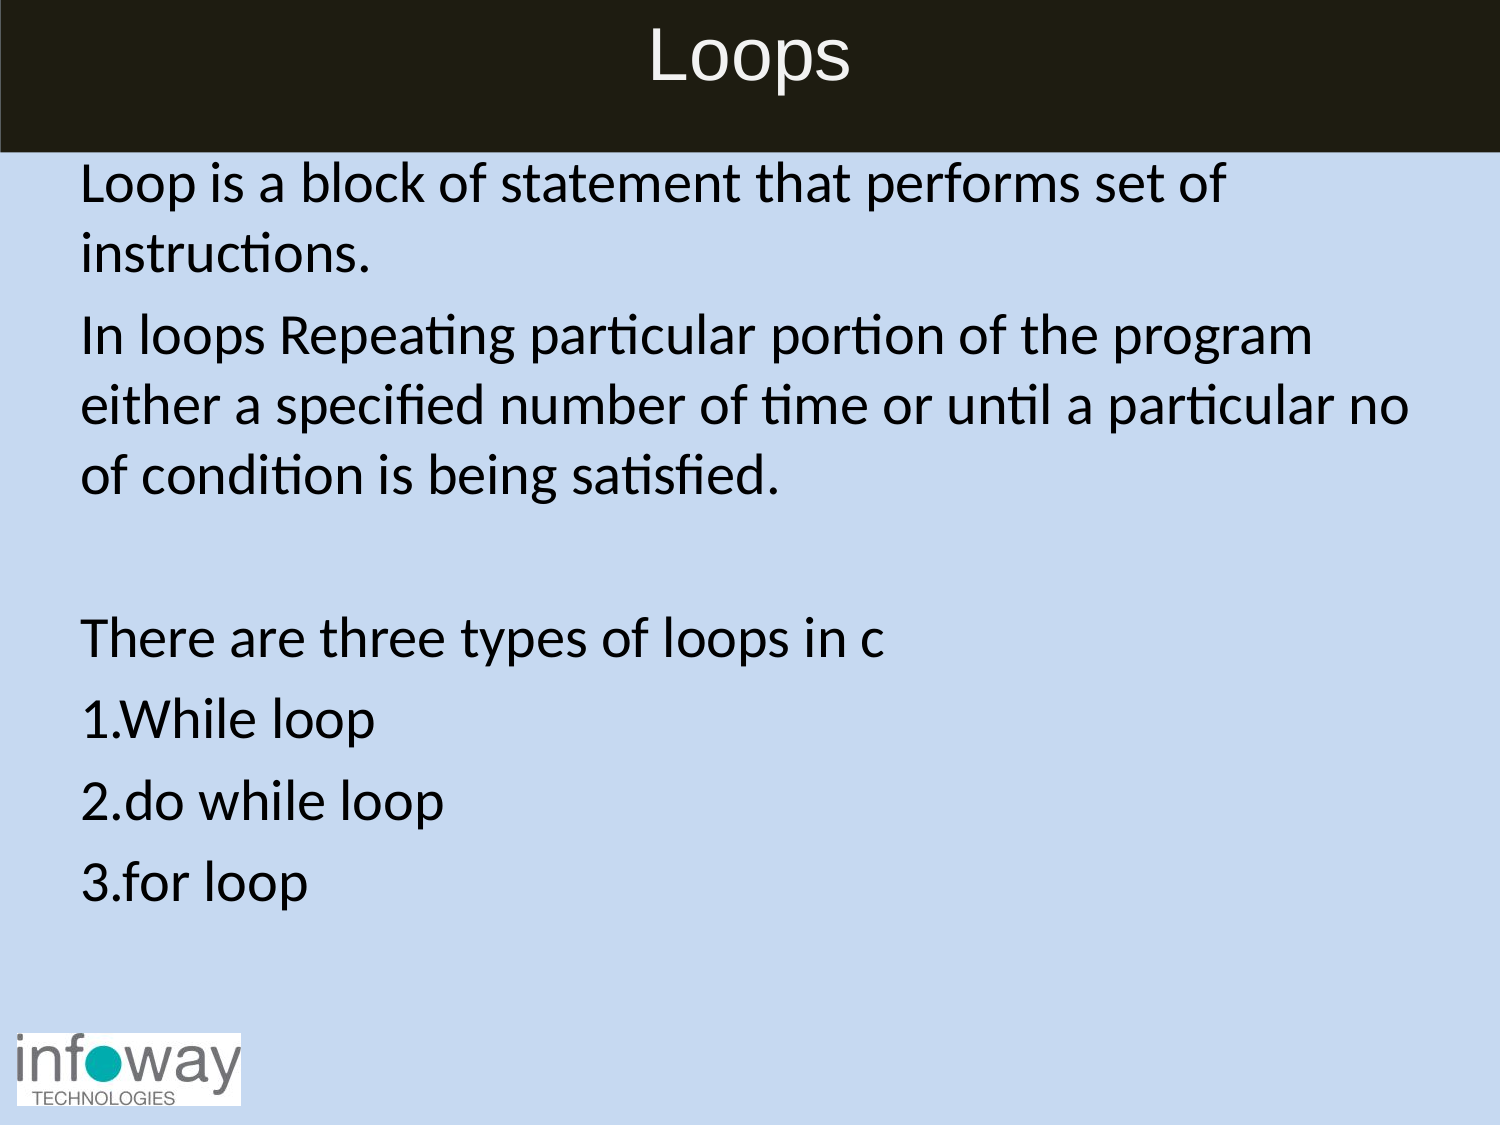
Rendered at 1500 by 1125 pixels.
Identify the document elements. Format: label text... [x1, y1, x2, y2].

picture [17, 1033, 241, 1106]
list Loop is a block of statement that performs set of instructions. In loops Repeating particular portion of the program either a specified number of time or until a particular no of condition is being satisfied. There are three types of loops in c 1.While loop 2.do while loop 3.for loop [64, 137, 1459, 1094]
title Loops [0, 0, 1500, 153]
